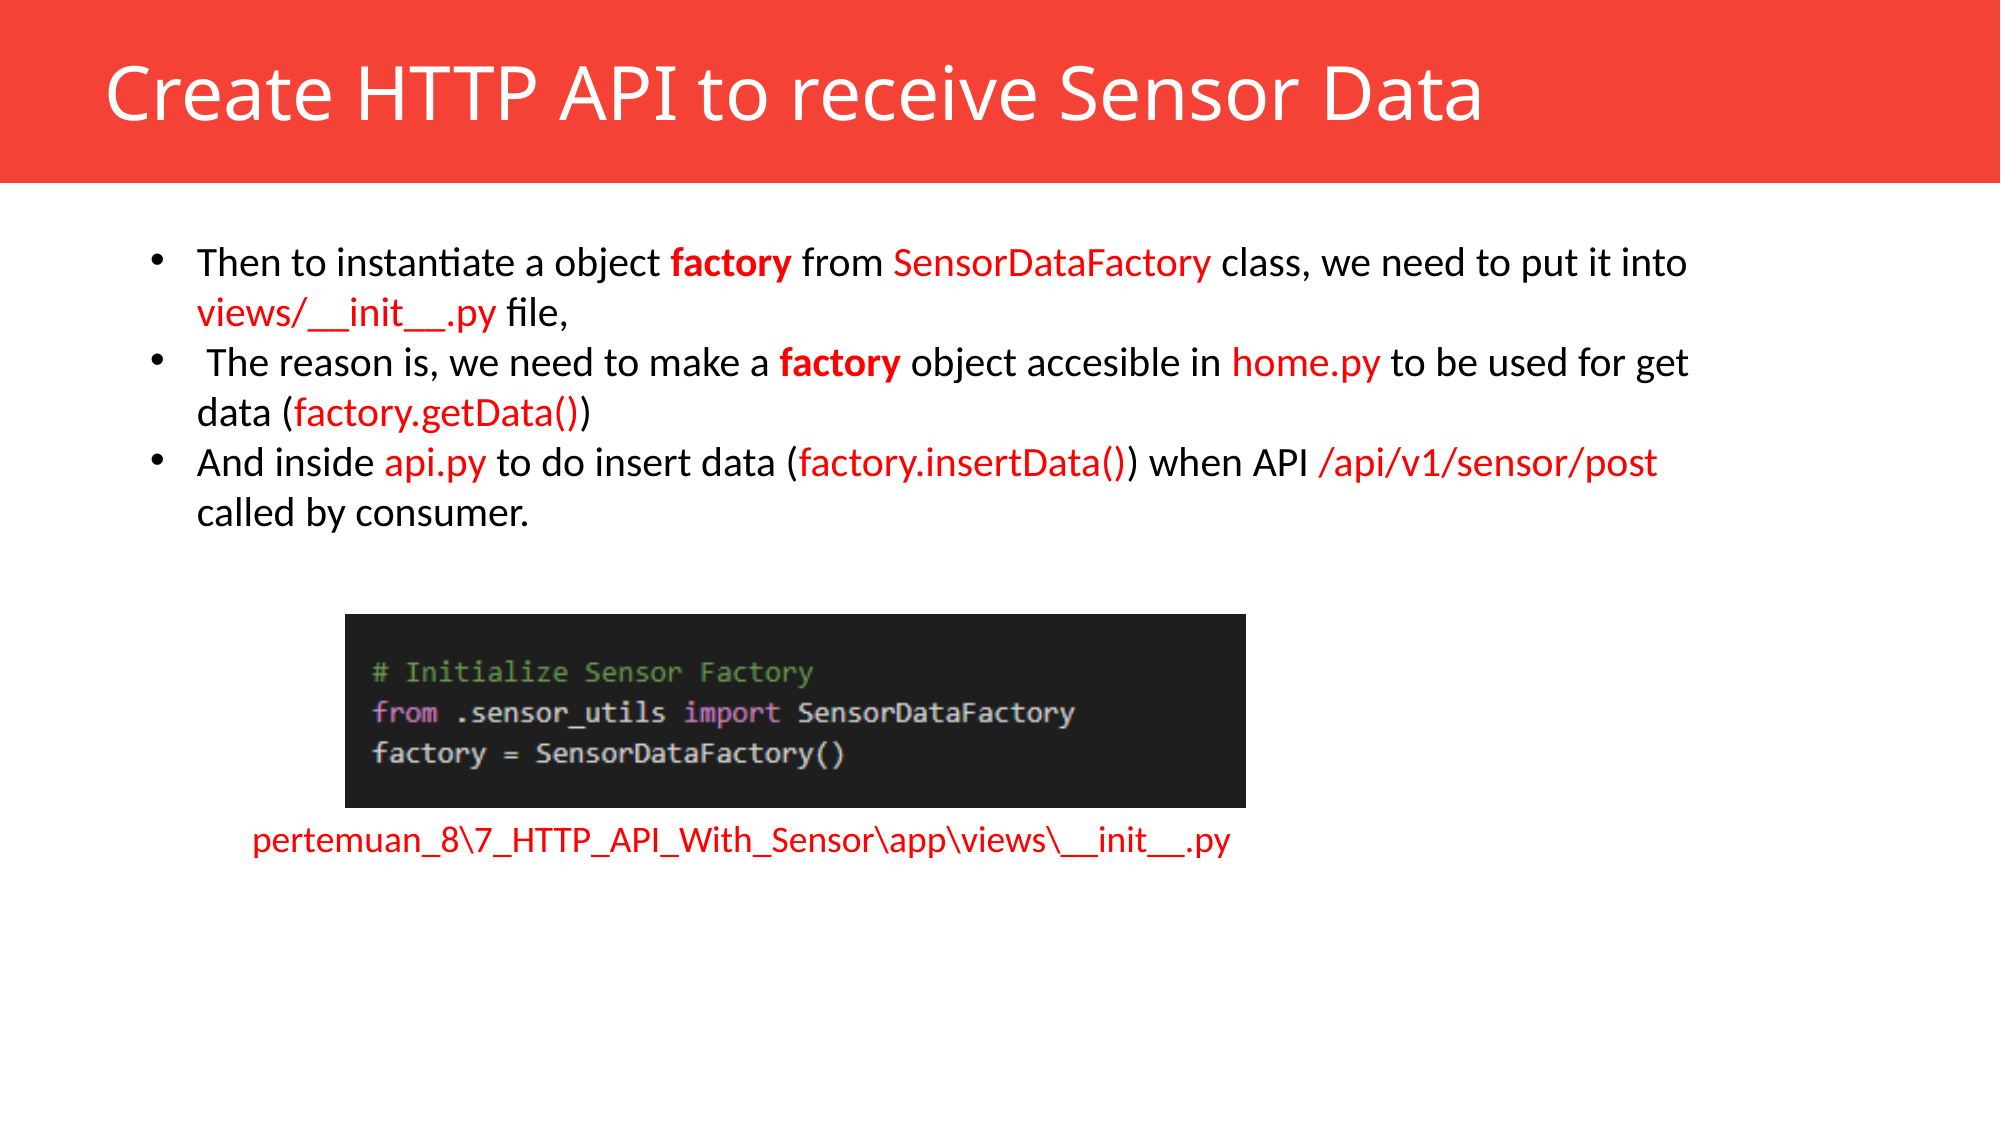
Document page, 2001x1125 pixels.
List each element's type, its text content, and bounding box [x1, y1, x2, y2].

picture [345, 614, 1246, 808]
text_box Create HTTP API to receive Sensor Data [89, 37, 1502, 143]
text_box Then to instantiate a object factory from SensorDataFactory class, we need to put it into views/__init__.py file, The reason is, we need to make a factory object accesible in home.py to be used for get data (factory.getData()) And inside api.py to do insert data (factory.insertData()) when API /api/v1/sensor/post called by consumer. [135, 227, 1733, 542]
text_box [0, 0, 2000, 184]
text_box pertemuan_8\7_HTTP_API_With_Sensor\app\views\__init__.py [147, 807, 1247, 868]
